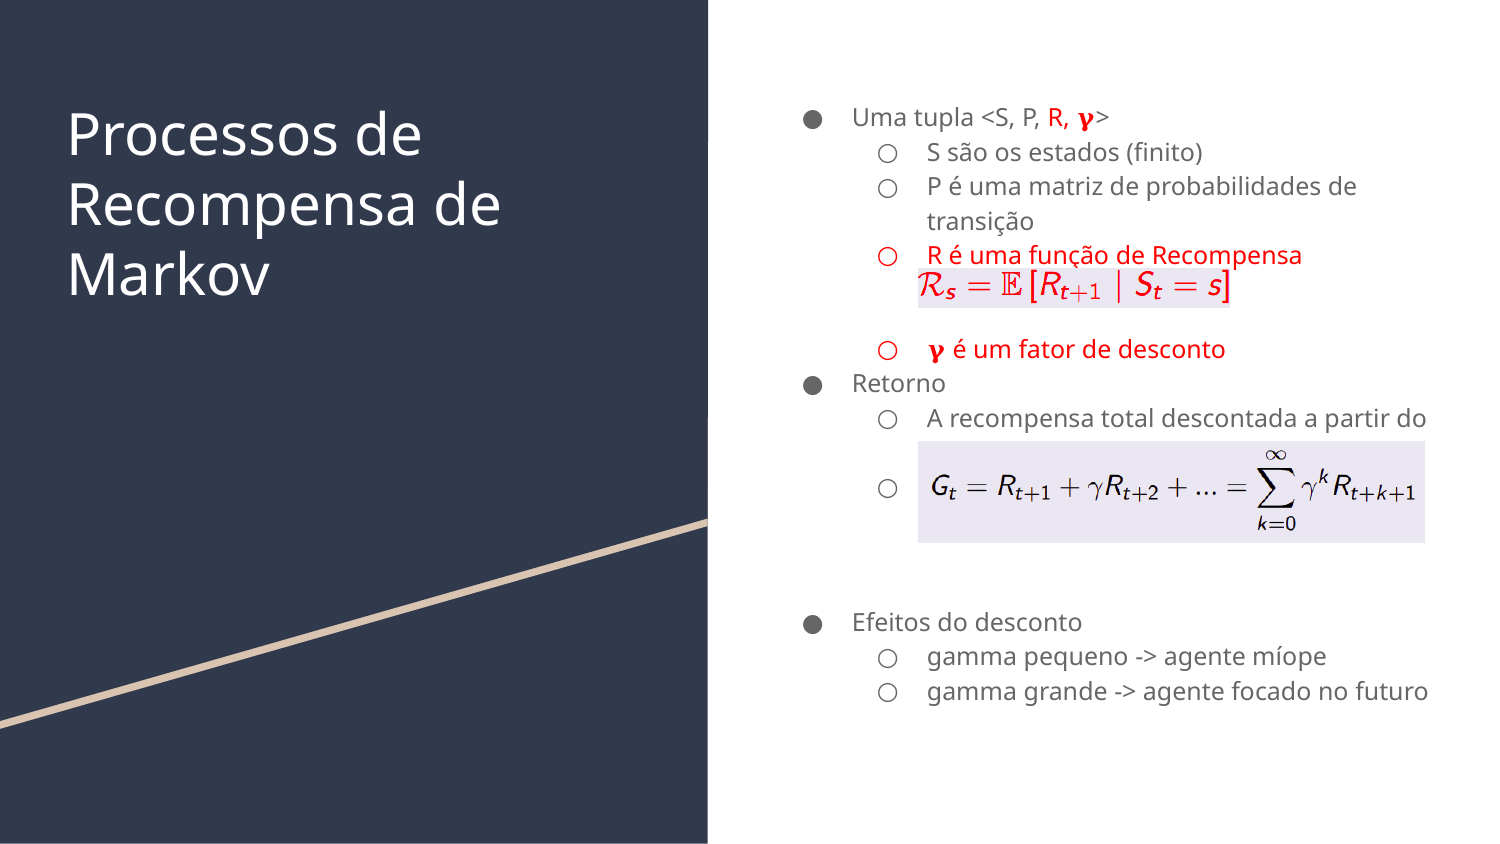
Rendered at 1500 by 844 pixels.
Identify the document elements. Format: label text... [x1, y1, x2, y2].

title Processos de Recompensa de Markov [51, 82, 660, 494]
list Uma tupla <S, P, R, 𝛄> S são os estados (finito) P é uma matriz de probabilidades de transição R é uma função de Recompensa 𝛄 é um fator de desconto Retorno A recompensa total descontada a partir do tempo t Efeitos do desconto gamma pequeno -> agente míope gamma grande -> agente focado no futuro [761, 82, 1446, 755]
picture [918, 268, 1230, 308]
picture [918, 441, 1425, 543]
